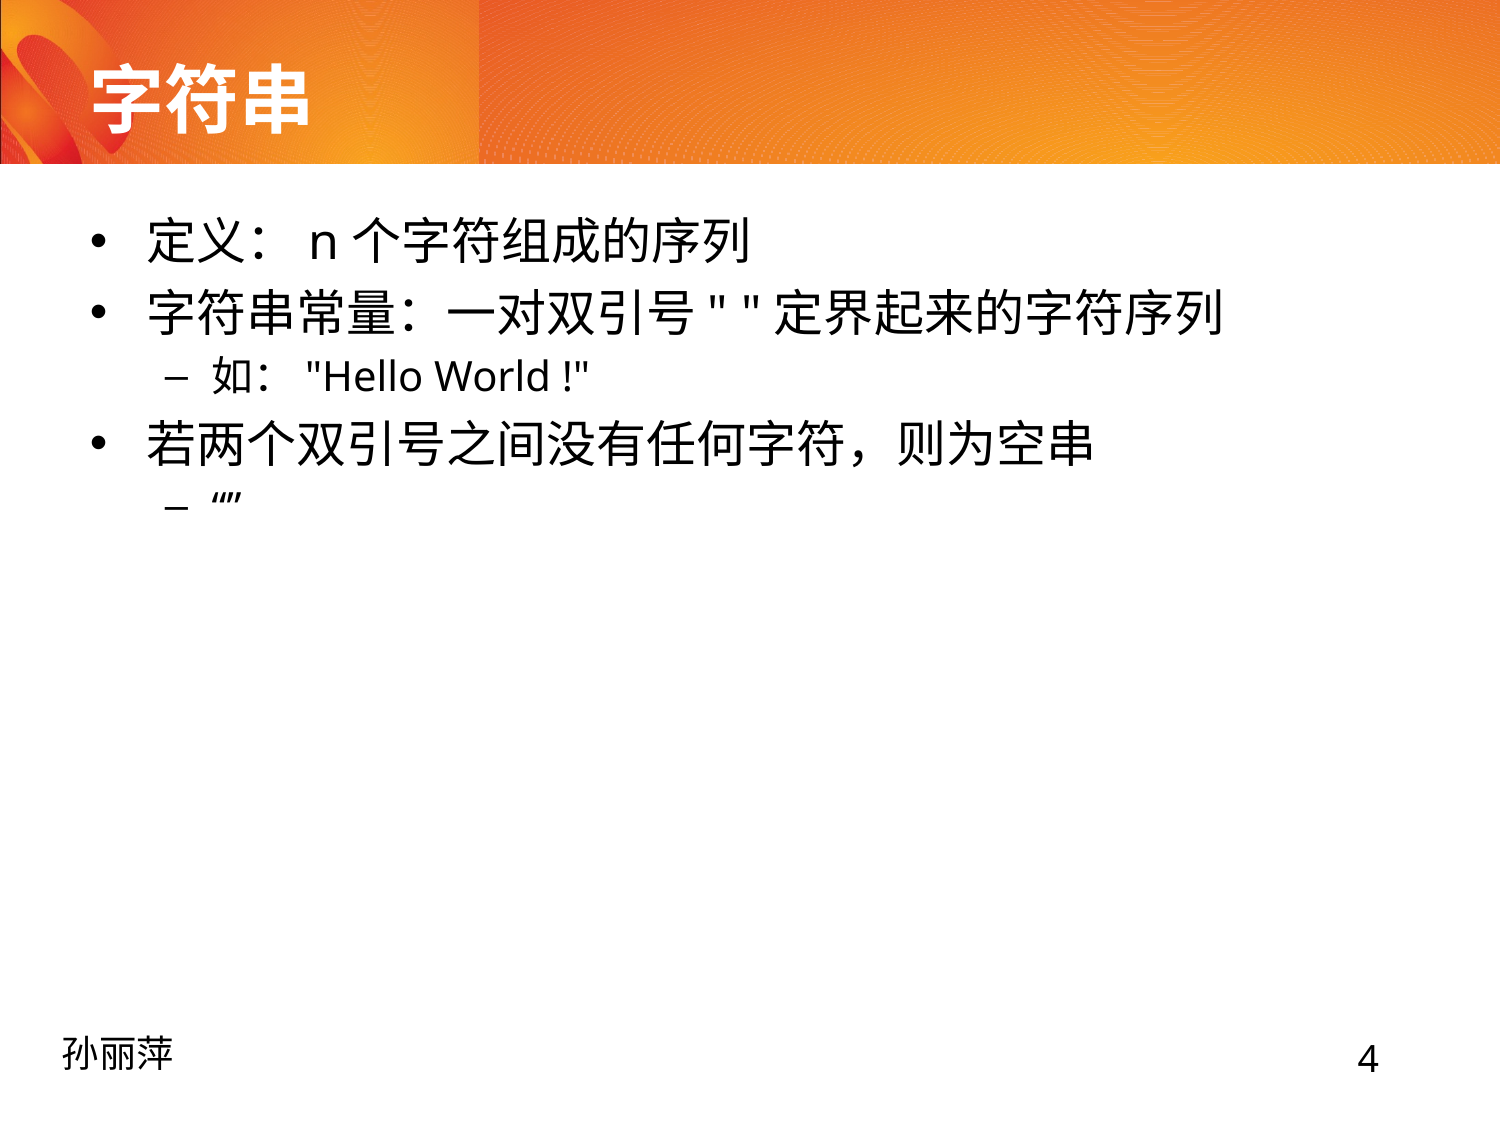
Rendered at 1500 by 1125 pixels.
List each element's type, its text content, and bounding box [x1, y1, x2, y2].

picture [0, 0, 1500, 164]
list 定义：n个字符组成的序列 字符串常量：一对双引号" "定界起来的字符序列 如："Hello World !" 若两个双引号之间没有任何字符，则为空串 “” [75, 190, 1425, 1005]
title 字符串 [75, 45, 1425, 167]
